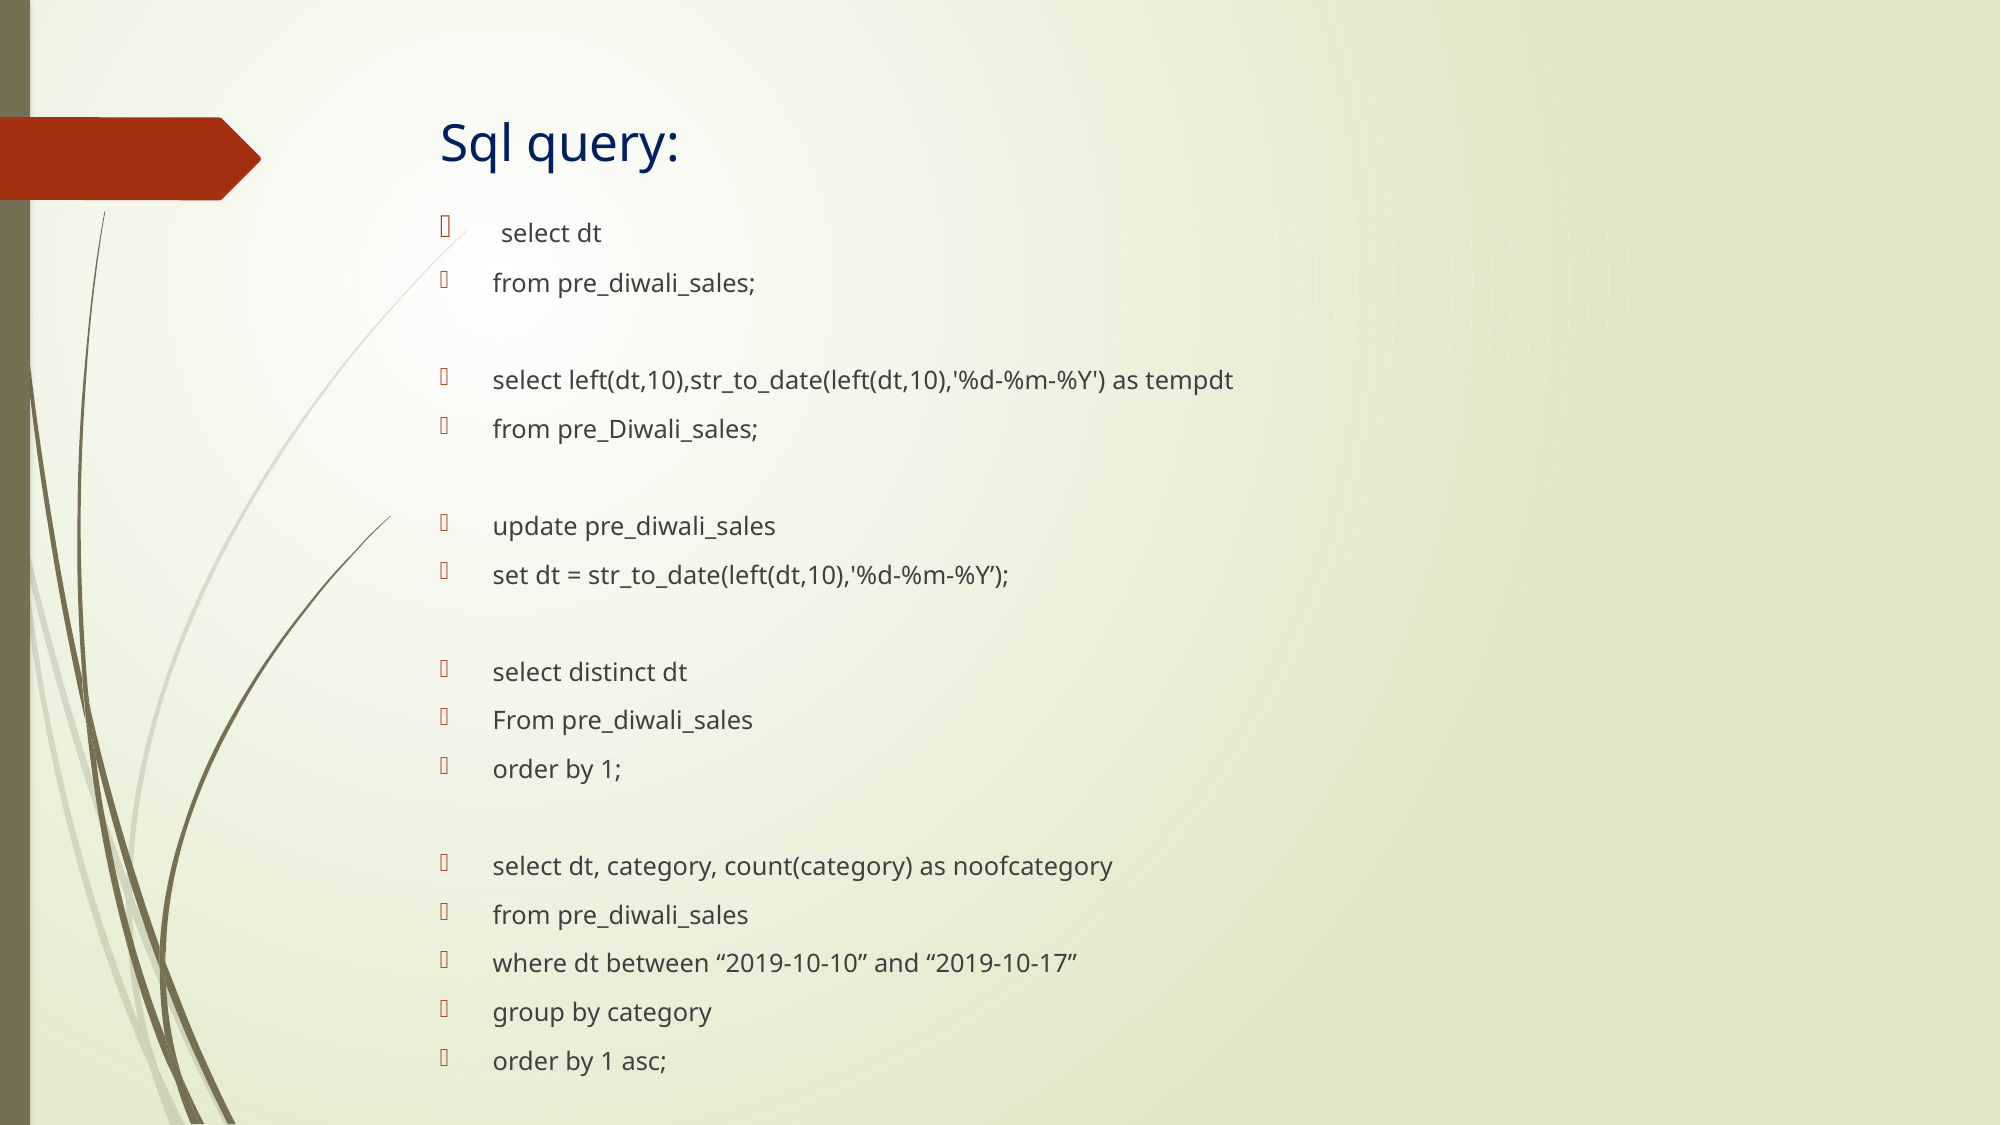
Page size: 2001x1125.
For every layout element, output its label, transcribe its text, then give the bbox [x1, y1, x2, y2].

list select dt from pre_diwali_sales; select left(dt,10),str_to_date(left(dt,10),'%d-%m-%Y') as tempdt from pre_Diwali_sales; update pre_diwali_sales set dt = str_to_date(left(dt,10),'%d-%m-%Y’); select distinct dt From pre_diwali_sales order by 1; select dt, category, count(category) as noofcategory from pre_diwali_sales where dt between “2019-10-10” and “2019-10-17” group by category order by 1 asc; [424, 202, 1888, 1087]
title Sql query: [425, 102, 1888, 180]
